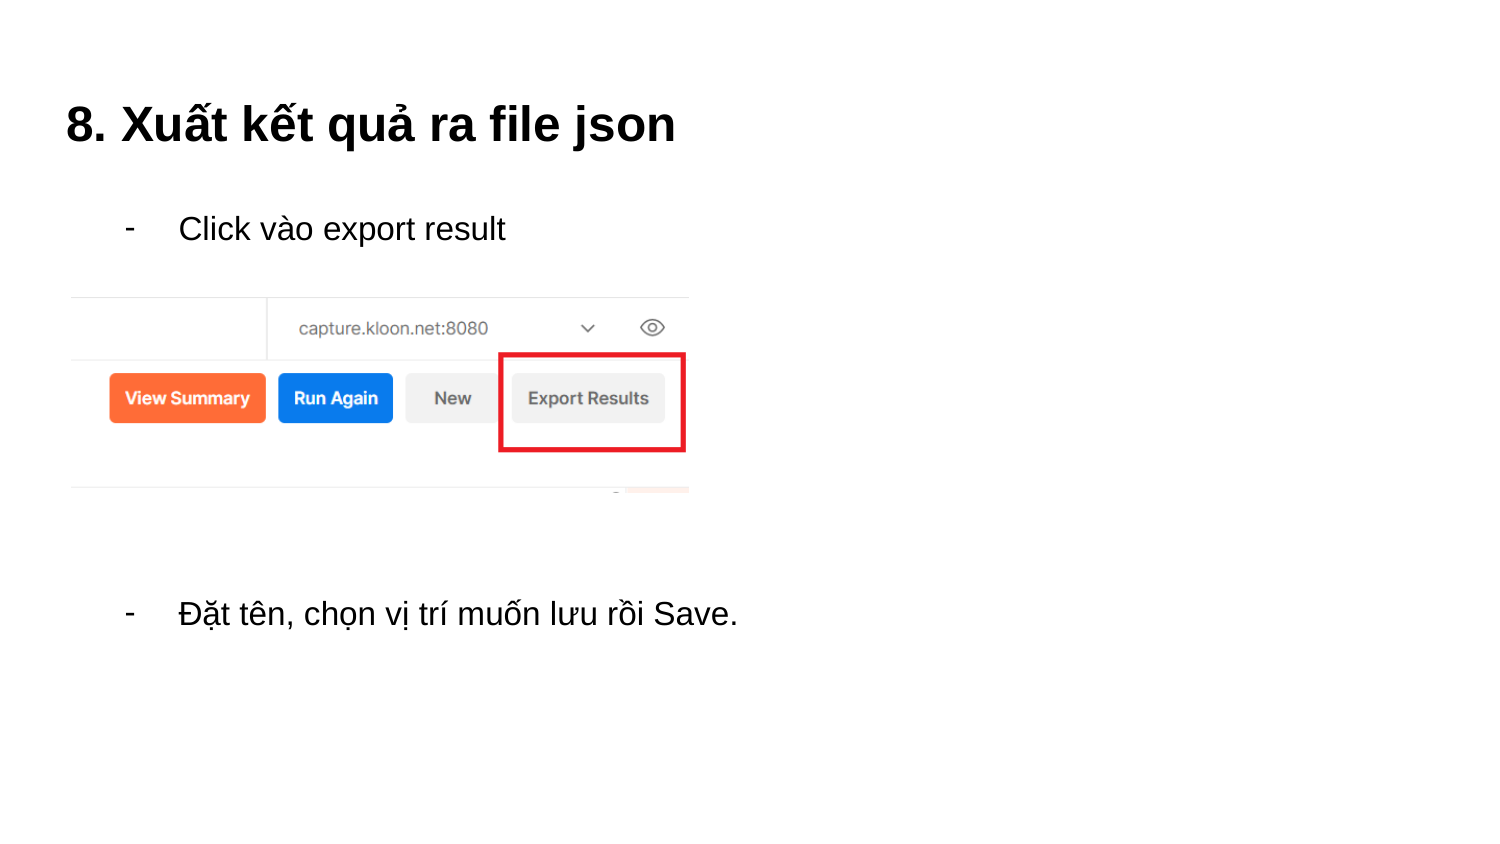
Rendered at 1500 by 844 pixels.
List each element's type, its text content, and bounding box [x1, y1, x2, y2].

list Click vào export result Đặt tên, chọn vị trí muốn lưu rồi Save. [51, 189, 1449, 750]
picture [71, 297, 690, 494]
title 8. Xuất kết quả ra file json [51, 72, 1449, 167]
